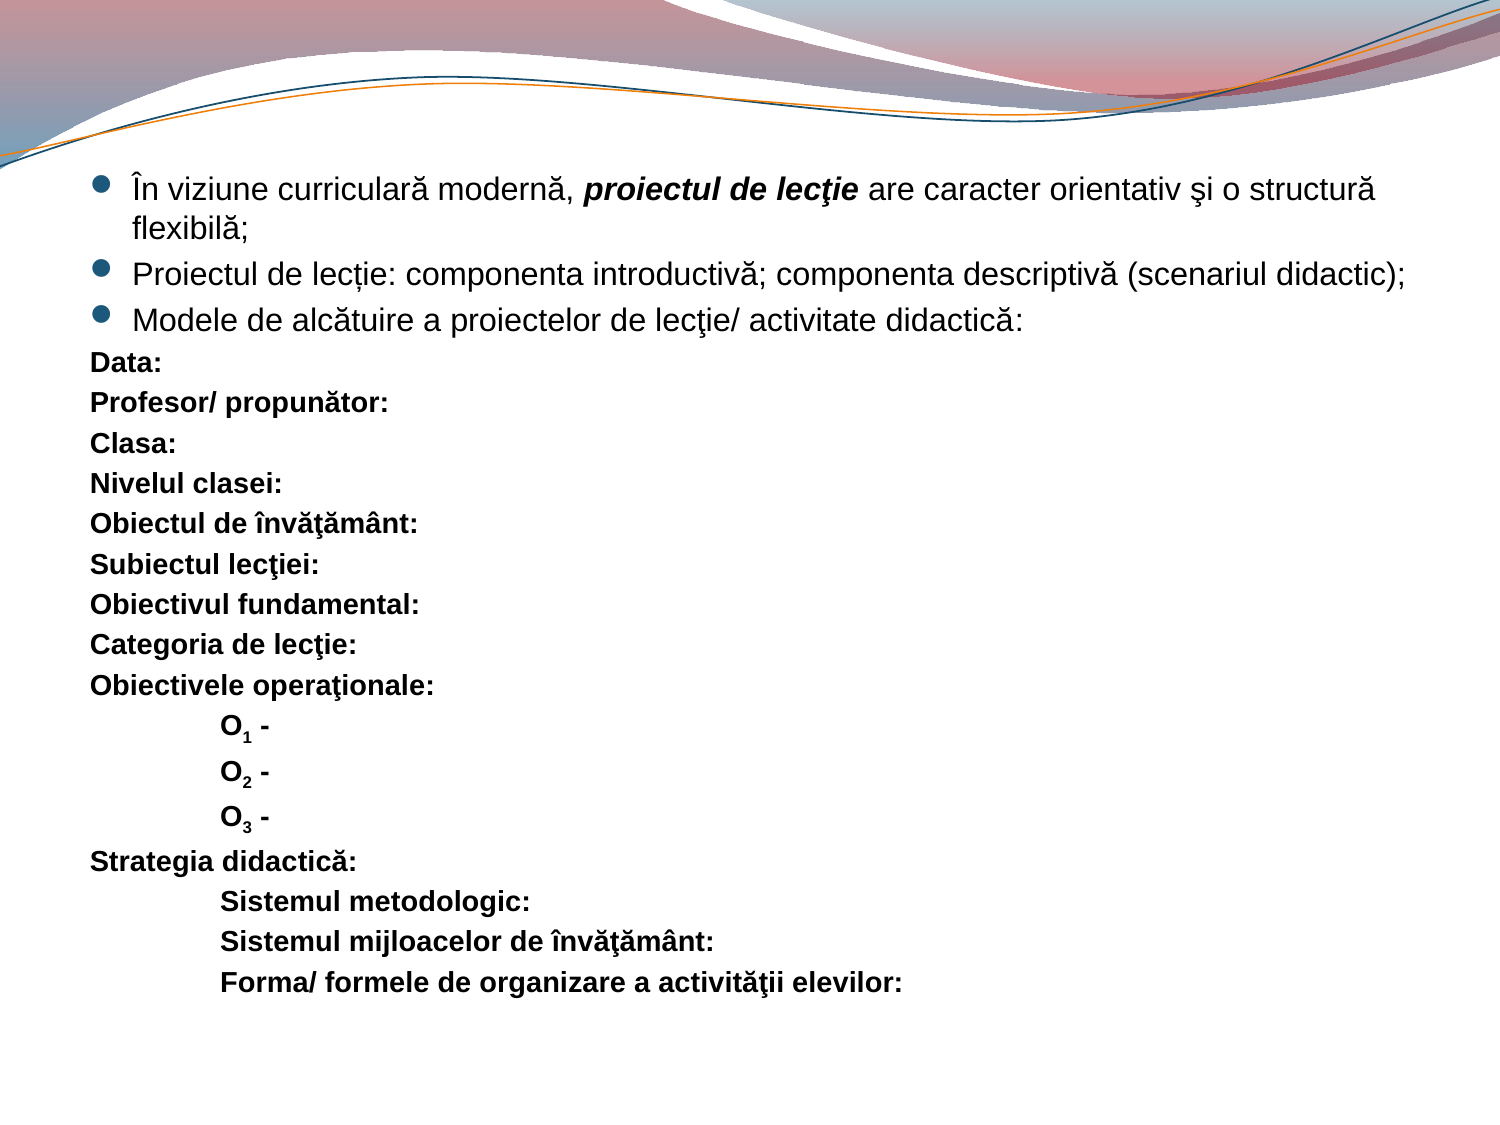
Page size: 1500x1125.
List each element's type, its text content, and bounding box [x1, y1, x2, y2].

list În viziune curriculară modernă, proiectul de lecţie are caracter orientativ şi o structură flexibilă; Proiectul de lecție: componenta introductivă; componenta descriptivă (scenariul didactic); Modele de alcătuire a proiectelor de lecţie/ activitate didactică: Data: Profesor/ propunător: Clasa: Nivelul clasei: Obiectul de învăţământ: Subiectul lecţiei: Obiectivul fundamental: Categoria de lecţie: Obiectivele operaţionale: O1 - O2 - O3 - Strategia didactică: Sistemul metodologic: Sistemul mijloacelor de învăţământ: Forma/ formele de organizare a activităţii elevilor: [75, 160, 1425, 1038]
